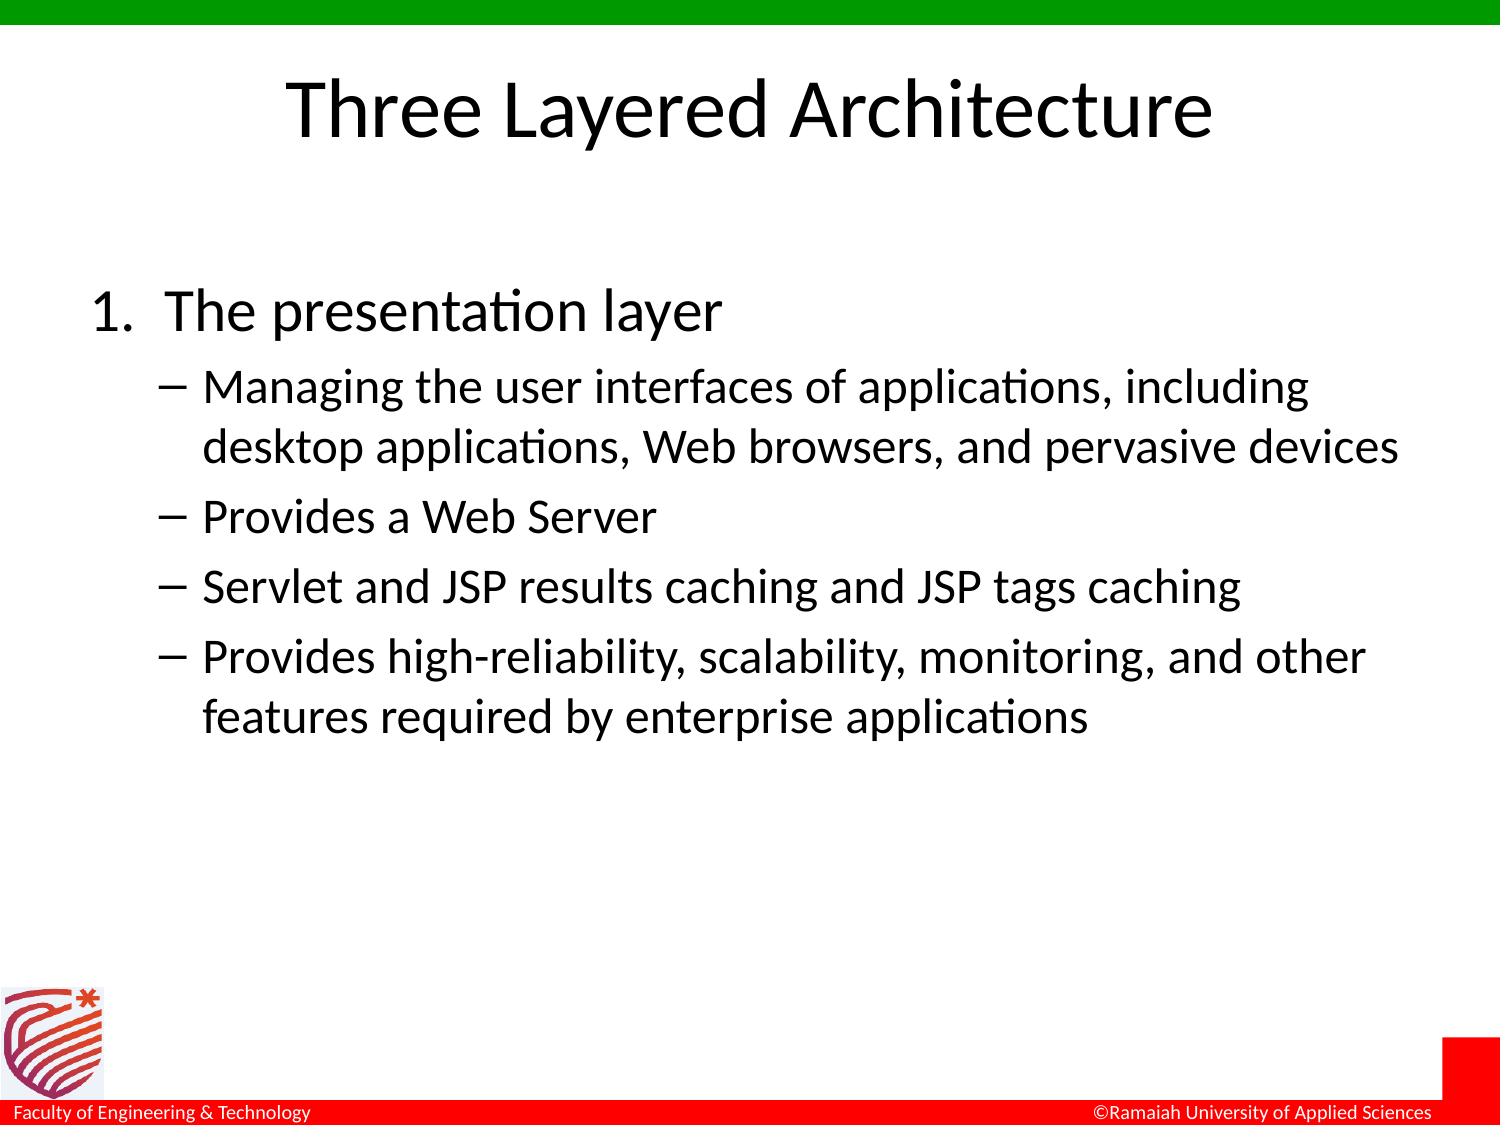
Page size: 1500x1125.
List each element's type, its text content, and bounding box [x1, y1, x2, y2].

list The presentation layer Managing the user interfaces of applications, including desktop applications, Web browsers, and pervasive devices Provides a Web Server Servlet and JSP results caching and JSP tags caching Provides high-reliability, scalability, monitoring, and other features required by enterprise applications [75, 262, 1425, 1005]
picture [1, 987, 104, 1100]
title Three Layered Architecture [75, 45, 1425, 233]
